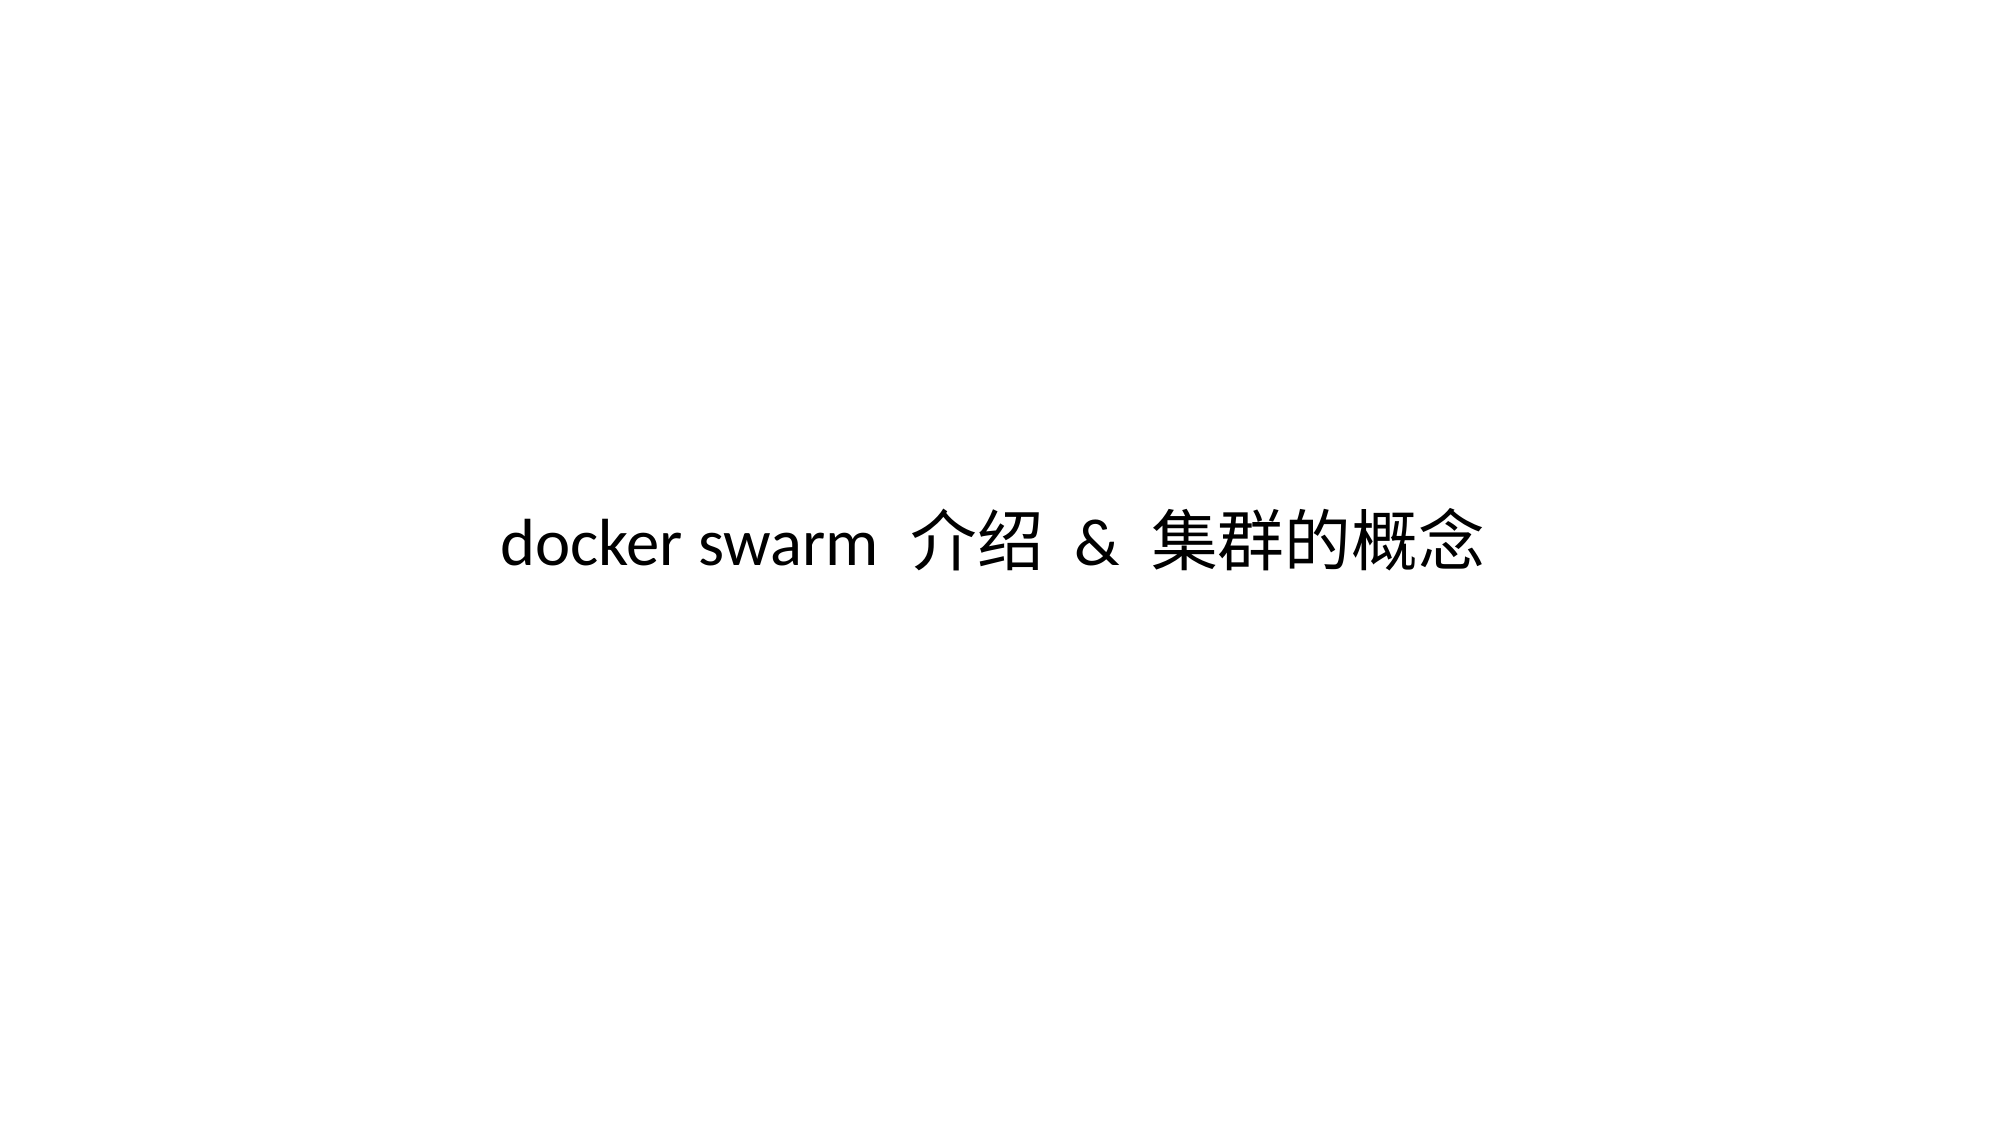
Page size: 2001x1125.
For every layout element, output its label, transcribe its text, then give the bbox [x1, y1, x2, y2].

text_box docker swarm 介绍 & 集群的概念 [388, 491, 1612, 587]
